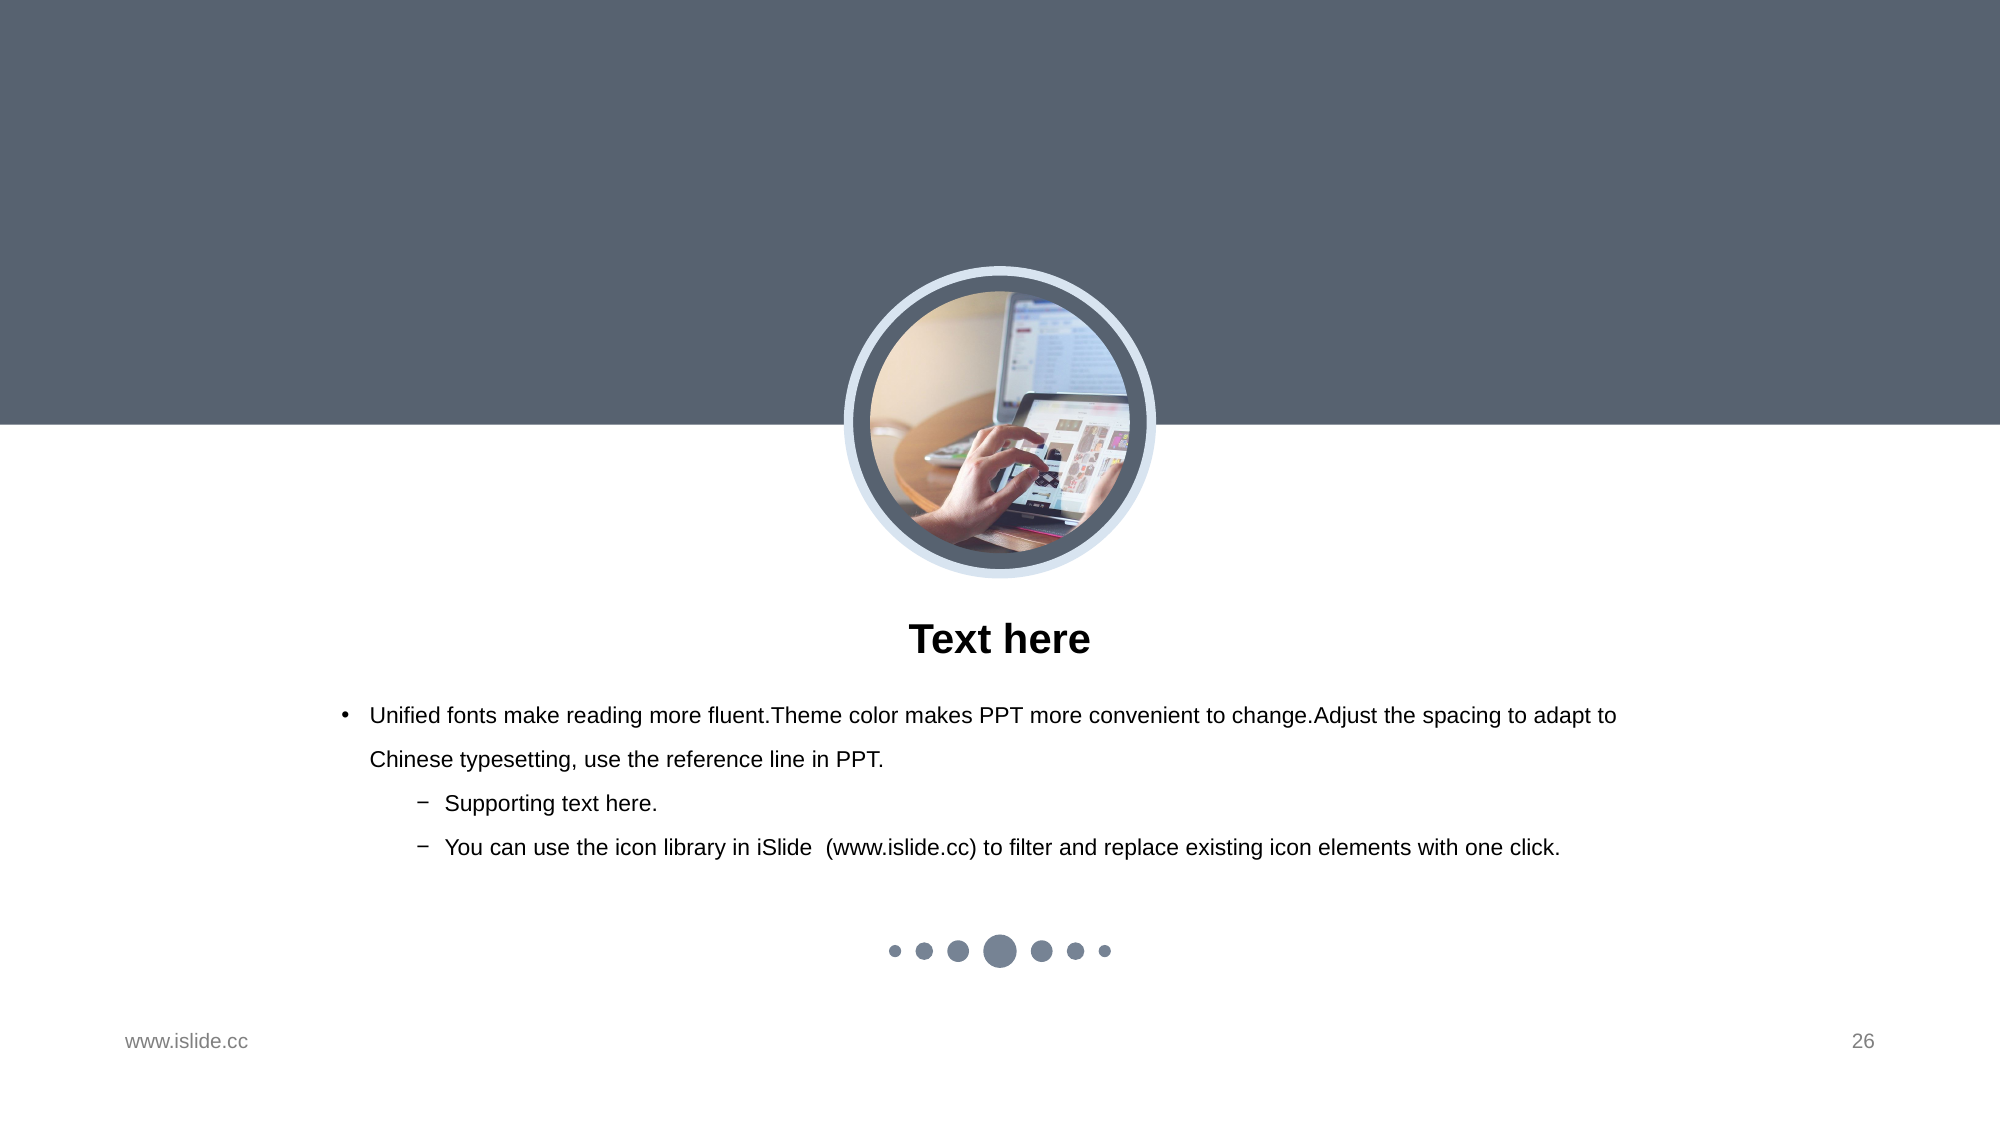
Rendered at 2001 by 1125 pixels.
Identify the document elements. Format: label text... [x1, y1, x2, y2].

footer www.islide.cc [109, 1022, 790, 1057]
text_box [0, 0, 2000, 968]
slide_number 26 [1412, 1022, 1890, 1057]
